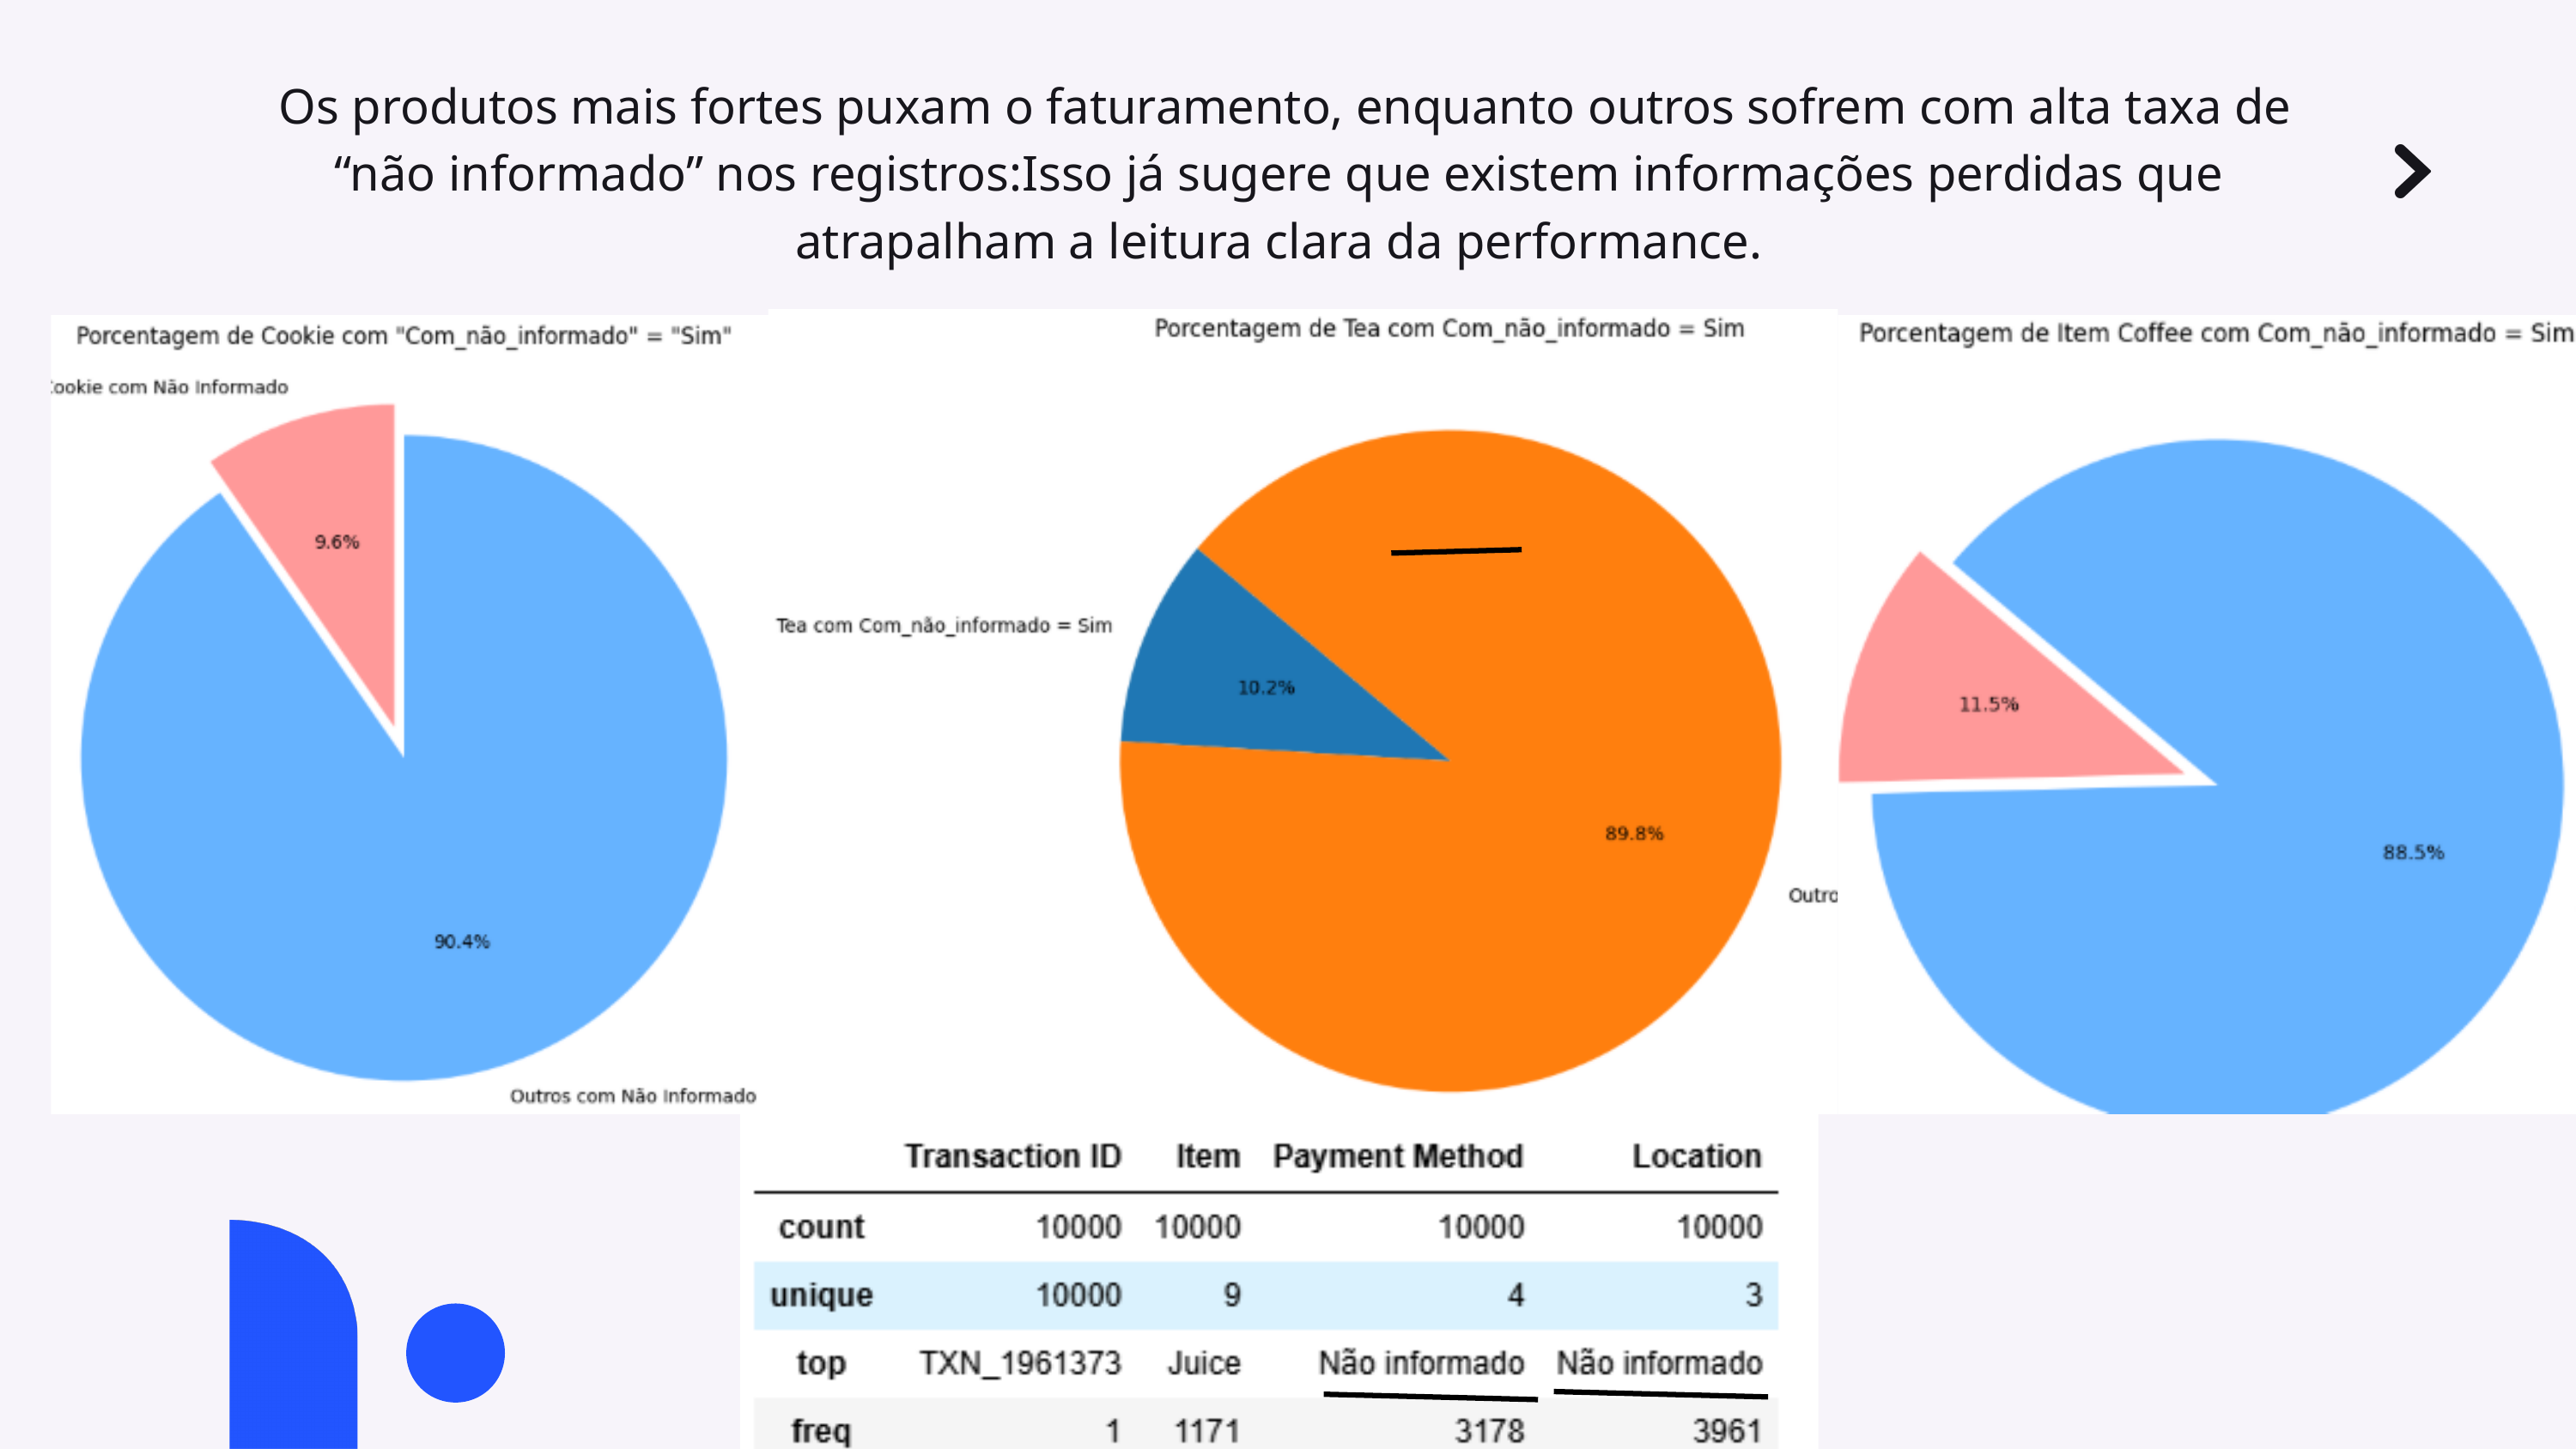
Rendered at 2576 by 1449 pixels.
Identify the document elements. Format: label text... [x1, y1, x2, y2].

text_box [405, 1303, 506, 1403]
text_box [2394, 144, 2432, 198]
text_box [1838, 315, 2576, 1114]
text_box Os produtos mais fortes puxam o faturamento, enquanto outros sofrem com alta taxa de “não informado” nos registros:Isso já sugere que existem informações perdidas que atrapalham a leitura clara da performance. [229, 66, 2330, 269]
text_box [768, 309, 1838, 1114]
text_box [229, 1220, 358, 1449]
text_box [739, 1113, 1819, 1449]
text_box [51, 315, 768, 1114]
